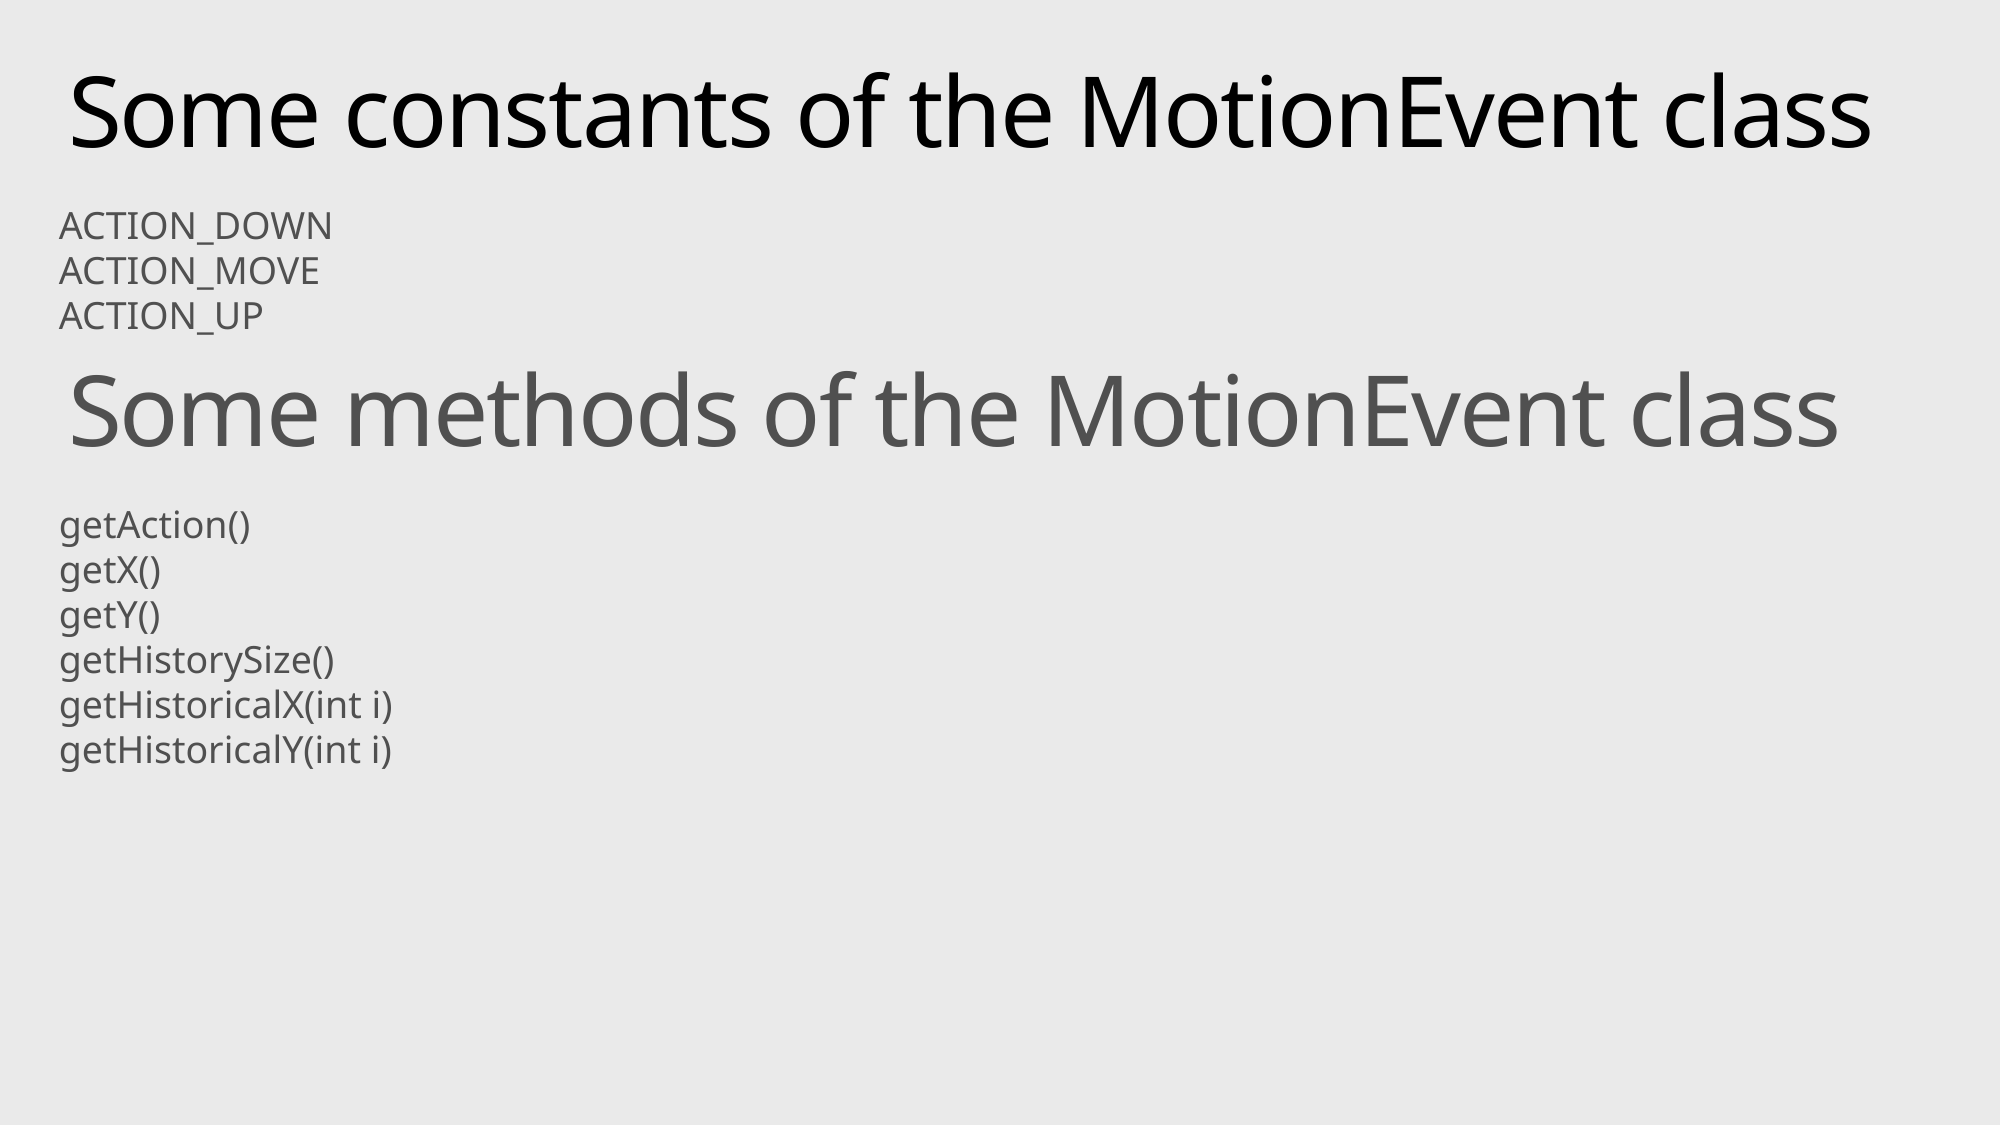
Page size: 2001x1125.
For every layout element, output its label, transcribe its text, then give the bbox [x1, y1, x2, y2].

text_box getAction() getX() getY() getHistorySize() getHistoricalX(int i) getHistoricalY(int i) [44, 494, 1045, 779]
text_box ACTION_DOWN ACTION_MOVE ACTION_UP [44, 195, 1045, 345]
text_box Some methods of the MotionEvent class [44, 346, 1957, 495]
title Some constants of the MotionEvent class [44, 47, 1957, 196]
